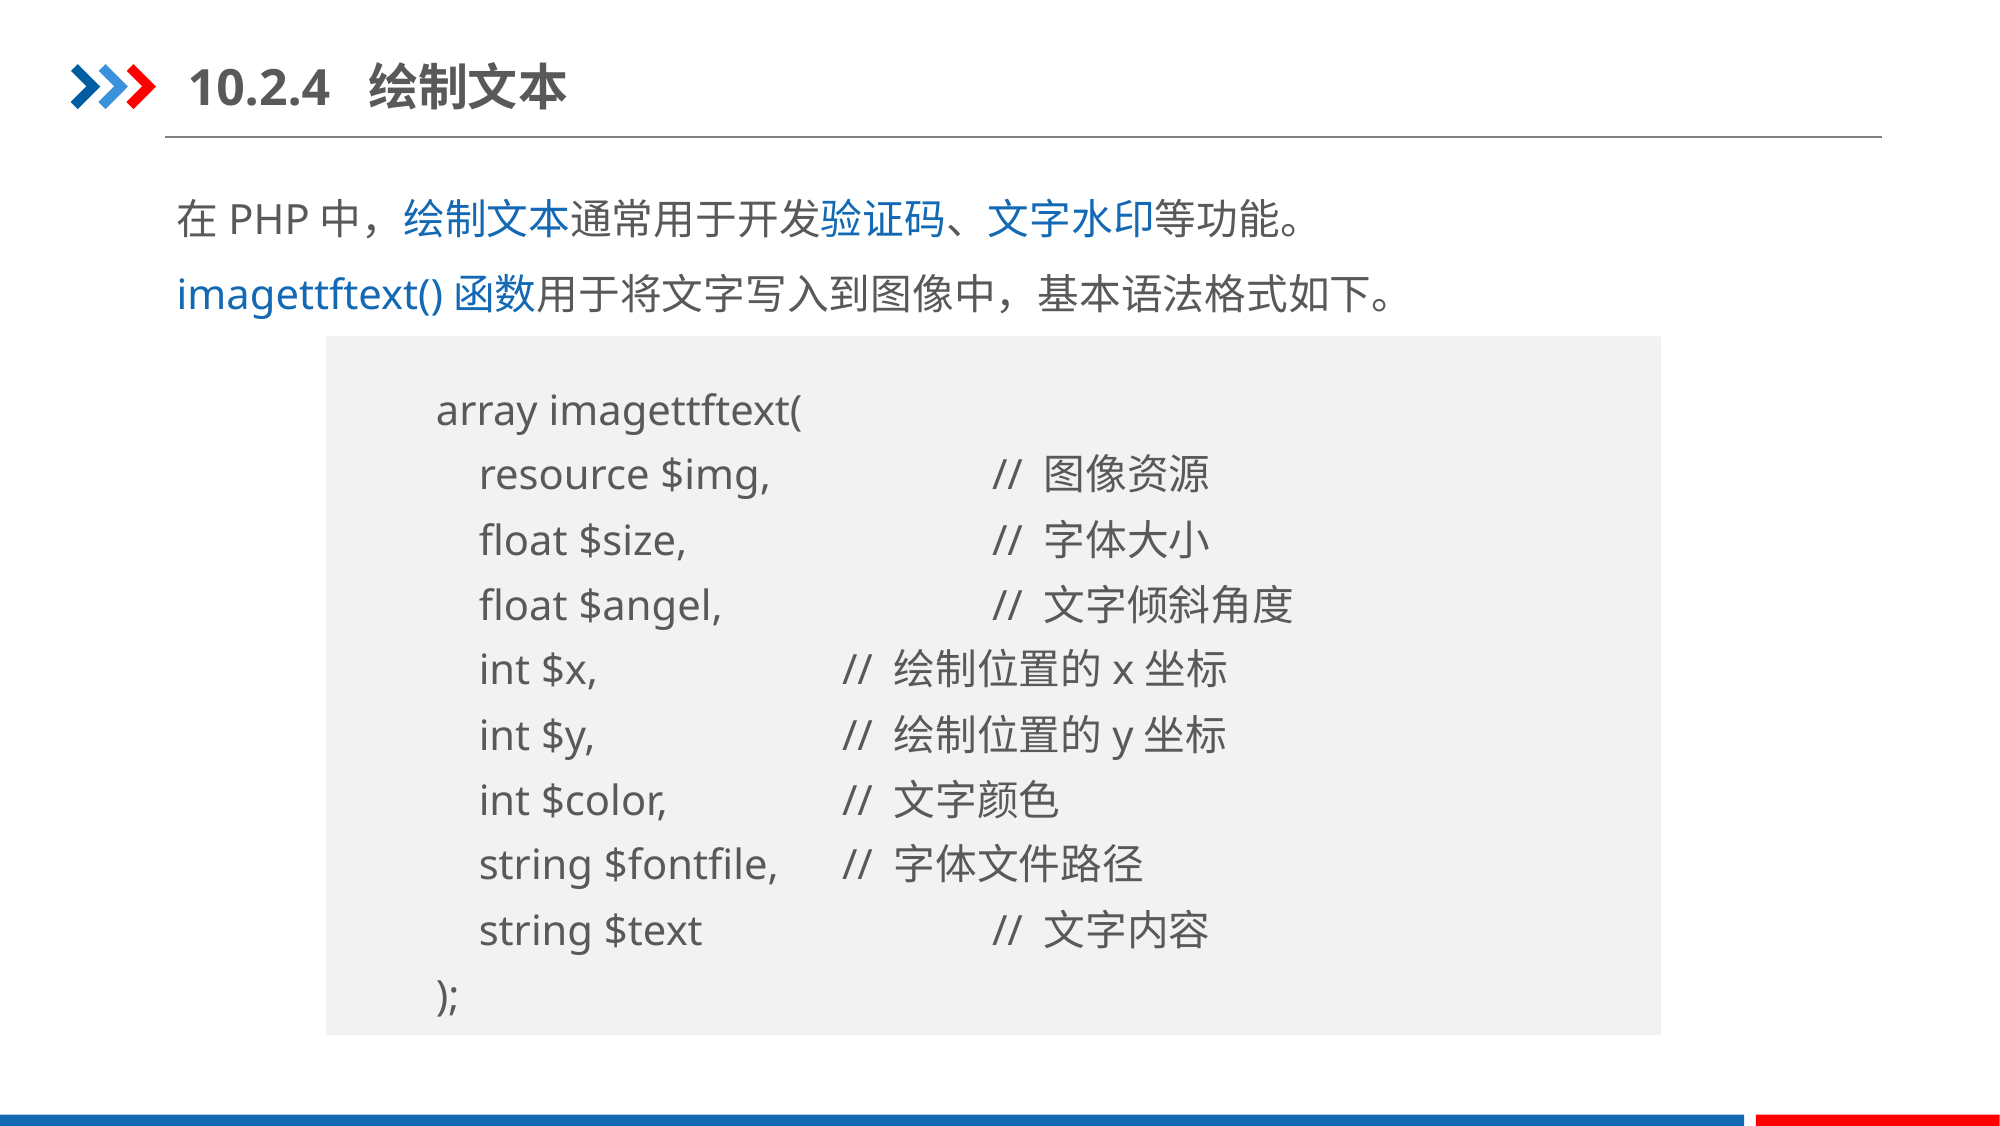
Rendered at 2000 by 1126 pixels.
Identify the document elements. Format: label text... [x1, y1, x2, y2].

text_box 10.2.4 绘制文本 [187, 43, 827, 127]
text_box 在PHP中，绘制文本通常用于开发验证码、文字水印等功能。 imagettftext()函数用于将文字写入到图像中，基本语法格式如下。 [161, 160, 1851, 326]
text_box [326, 336, 1661, 1036]
text_box array imagettftext( resource $img, // 图像资源 float $size, // 字体大小 float $angel, // 文字倾斜角度 int $x, // 绘制位置的x坐标 int $y, // 绘制位置的y坐标 int $color, // 文字颜色 string $fontfile, // 字体文件路径 string $text // 文字内容 ); [377, 360, 1441, 1026]
